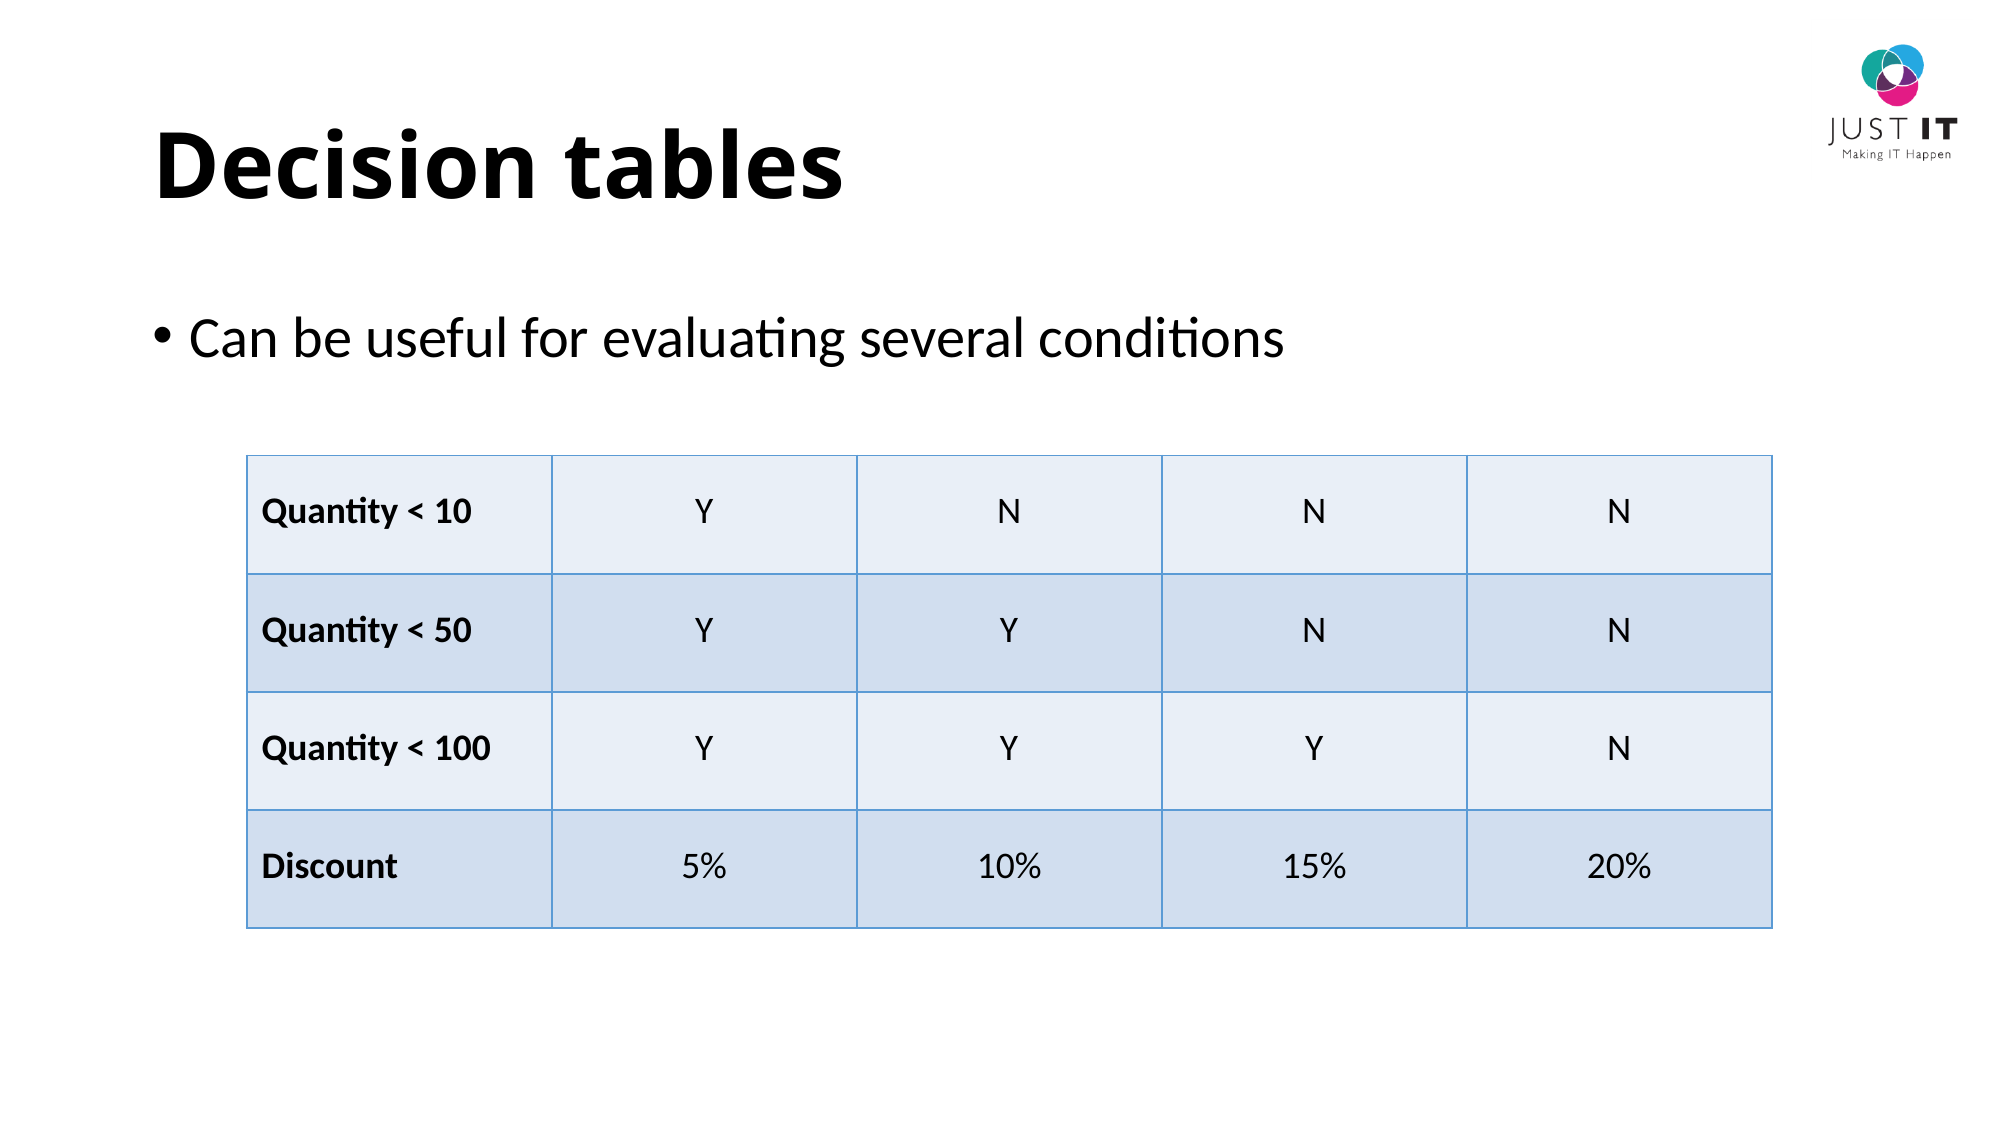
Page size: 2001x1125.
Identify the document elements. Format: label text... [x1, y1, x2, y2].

picture [1811, 19, 1973, 180]
table_cell N [1468, 693, 1771, 809]
table_cell Quantity < 50 [248, 575, 551, 691]
table_cell Y [553, 693, 856, 809]
table_cell Y [858, 575, 1161, 691]
table_cell 15% [1163, 811, 1466, 927]
list Can be useful for evaluating several conditions [137, 299, 1863, 1014]
title Decision tables [137, 59, 1863, 278]
table_cell Discount [248, 811, 551, 927]
table_cell 5% [553, 811, 856, 927]
table_cell 10% [858, 811, 1161, 927]
table_header N [858, 456, 1161, 573]
table_header Y [553, 456, 856, 573]
table_cell N [1163, 575, 1466, 691]
table_header N [1163, 456, 1466, 573]
table_cell N [1468, 575, 1771, 691]
table_cell Y [858, 693, 1161, 809]
table_cell Y [1163, 693, 1466, 809]
table_cell Y [553, 575, 856, 691]
table_header Quantity < 10 [248, 456, 551, 573]
table_header N [1468, 456, 1771, 573]
table_cell Quantity < 100 [248, 693, 551, 809]
table_cell 20% [1468, 811, 1771, 927]
